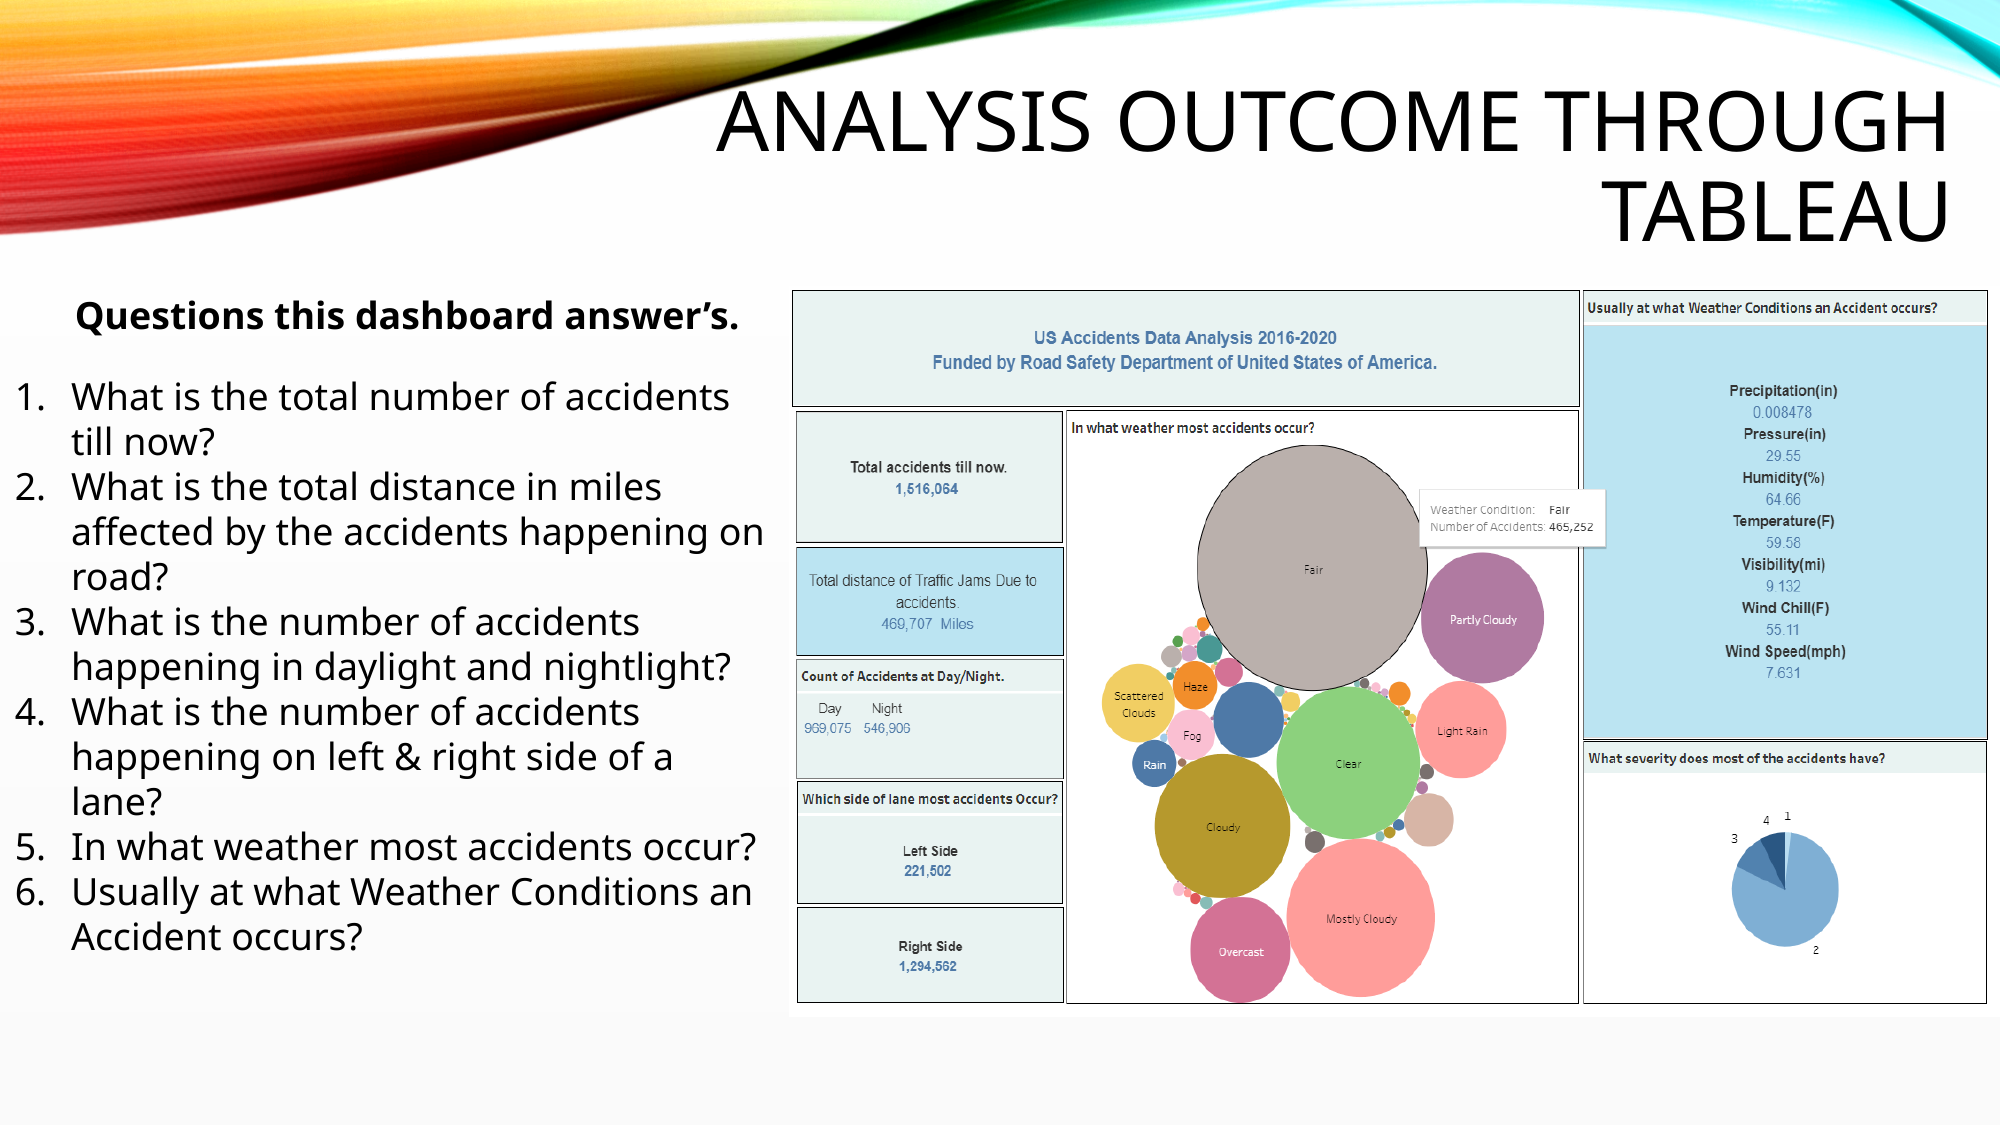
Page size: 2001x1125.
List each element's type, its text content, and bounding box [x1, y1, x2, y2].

text_box What is the total number of accidents till now? What is the total distance in miles affected by the accidents happening on road? What is the number of accidents happening in daylight and nightlight? What is the number of accidents happening on left & right side of a lane? In what weather most accidents occur? Usually at what Weather Conditions an Accident occurs? [0, 365, 789, 966]
picture [789, 286, 2000, 1017]
text_box Questions this dashboard answer’s. [60, 285, 850, 345]
title Analysis outcome Through Tableau [555, 63, 1969, 276]
picture [0, 0, 2000, 237]
